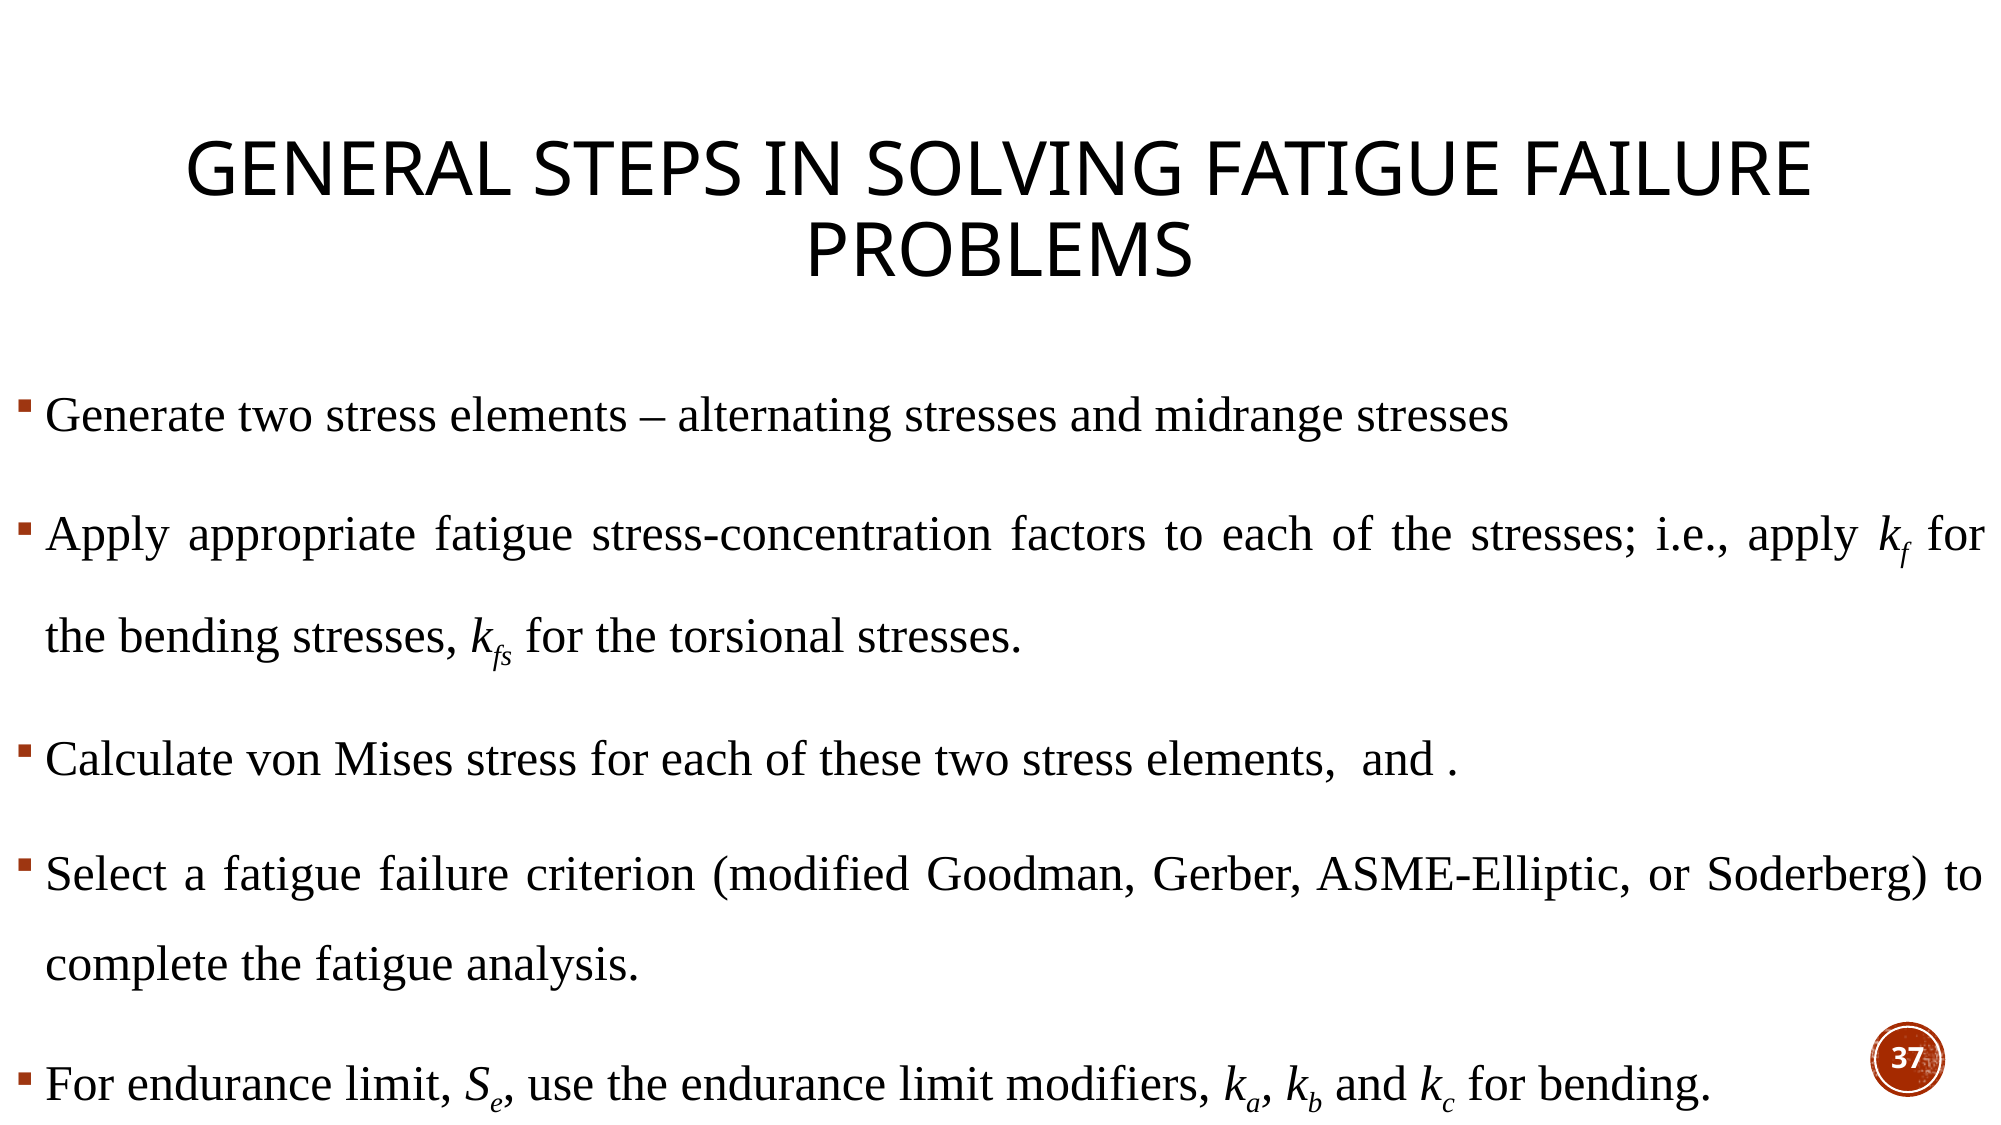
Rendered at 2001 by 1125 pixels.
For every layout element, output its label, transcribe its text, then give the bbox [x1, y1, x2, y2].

title General steps in solving fatigue failure problems [0, 79, 2000, 344]
slide_number 37 [1855, 1028, 1961, 1089]
